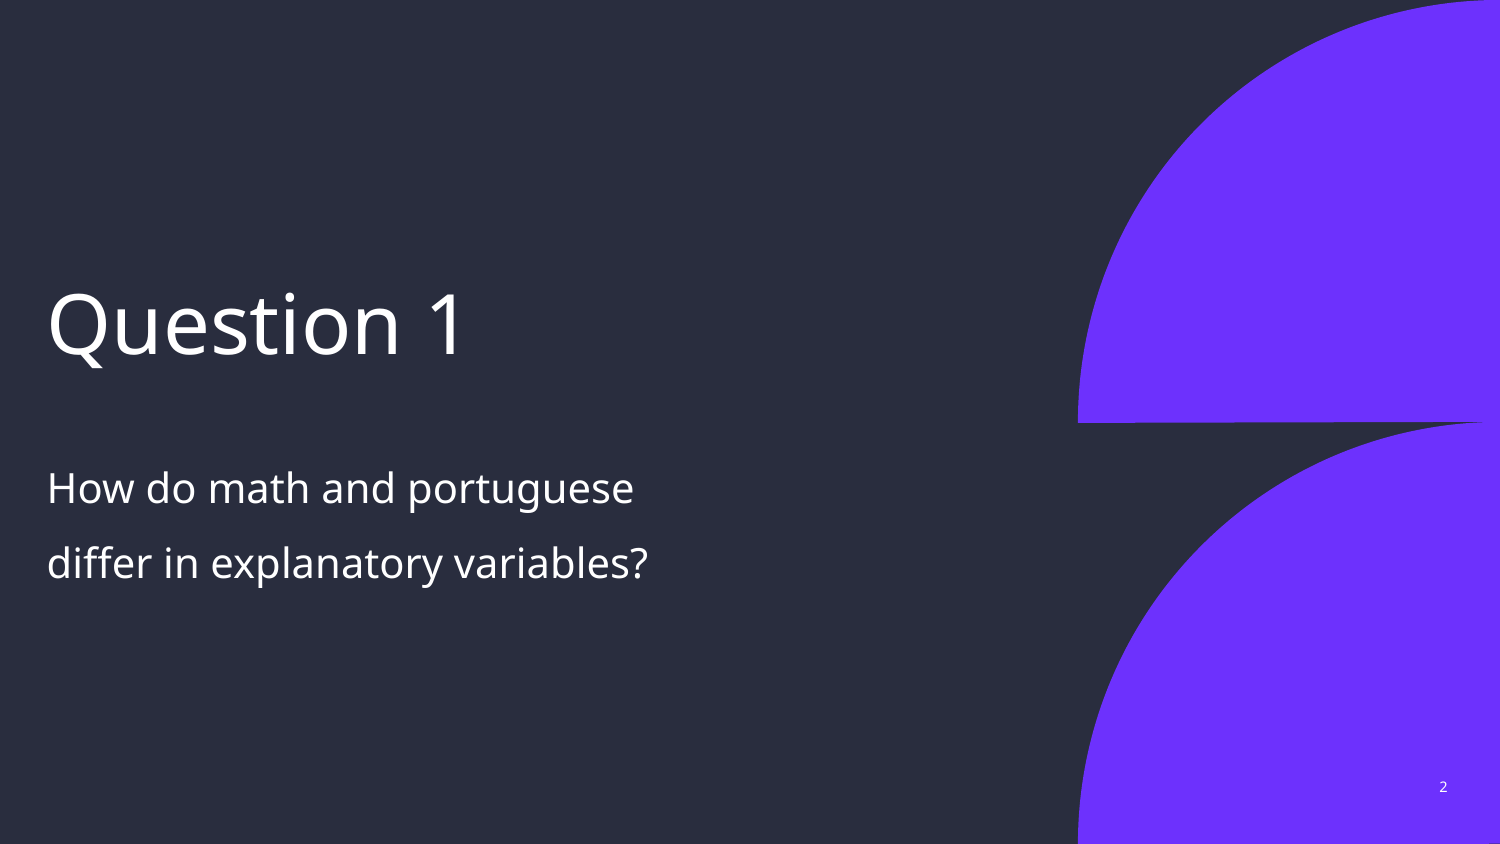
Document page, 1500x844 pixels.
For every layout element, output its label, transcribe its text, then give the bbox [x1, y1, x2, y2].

subtitle How do math and portuguese differ in explanatory variables? [46, 422, 750, 582]
title Question 1 [46, 77, 969, 373]
